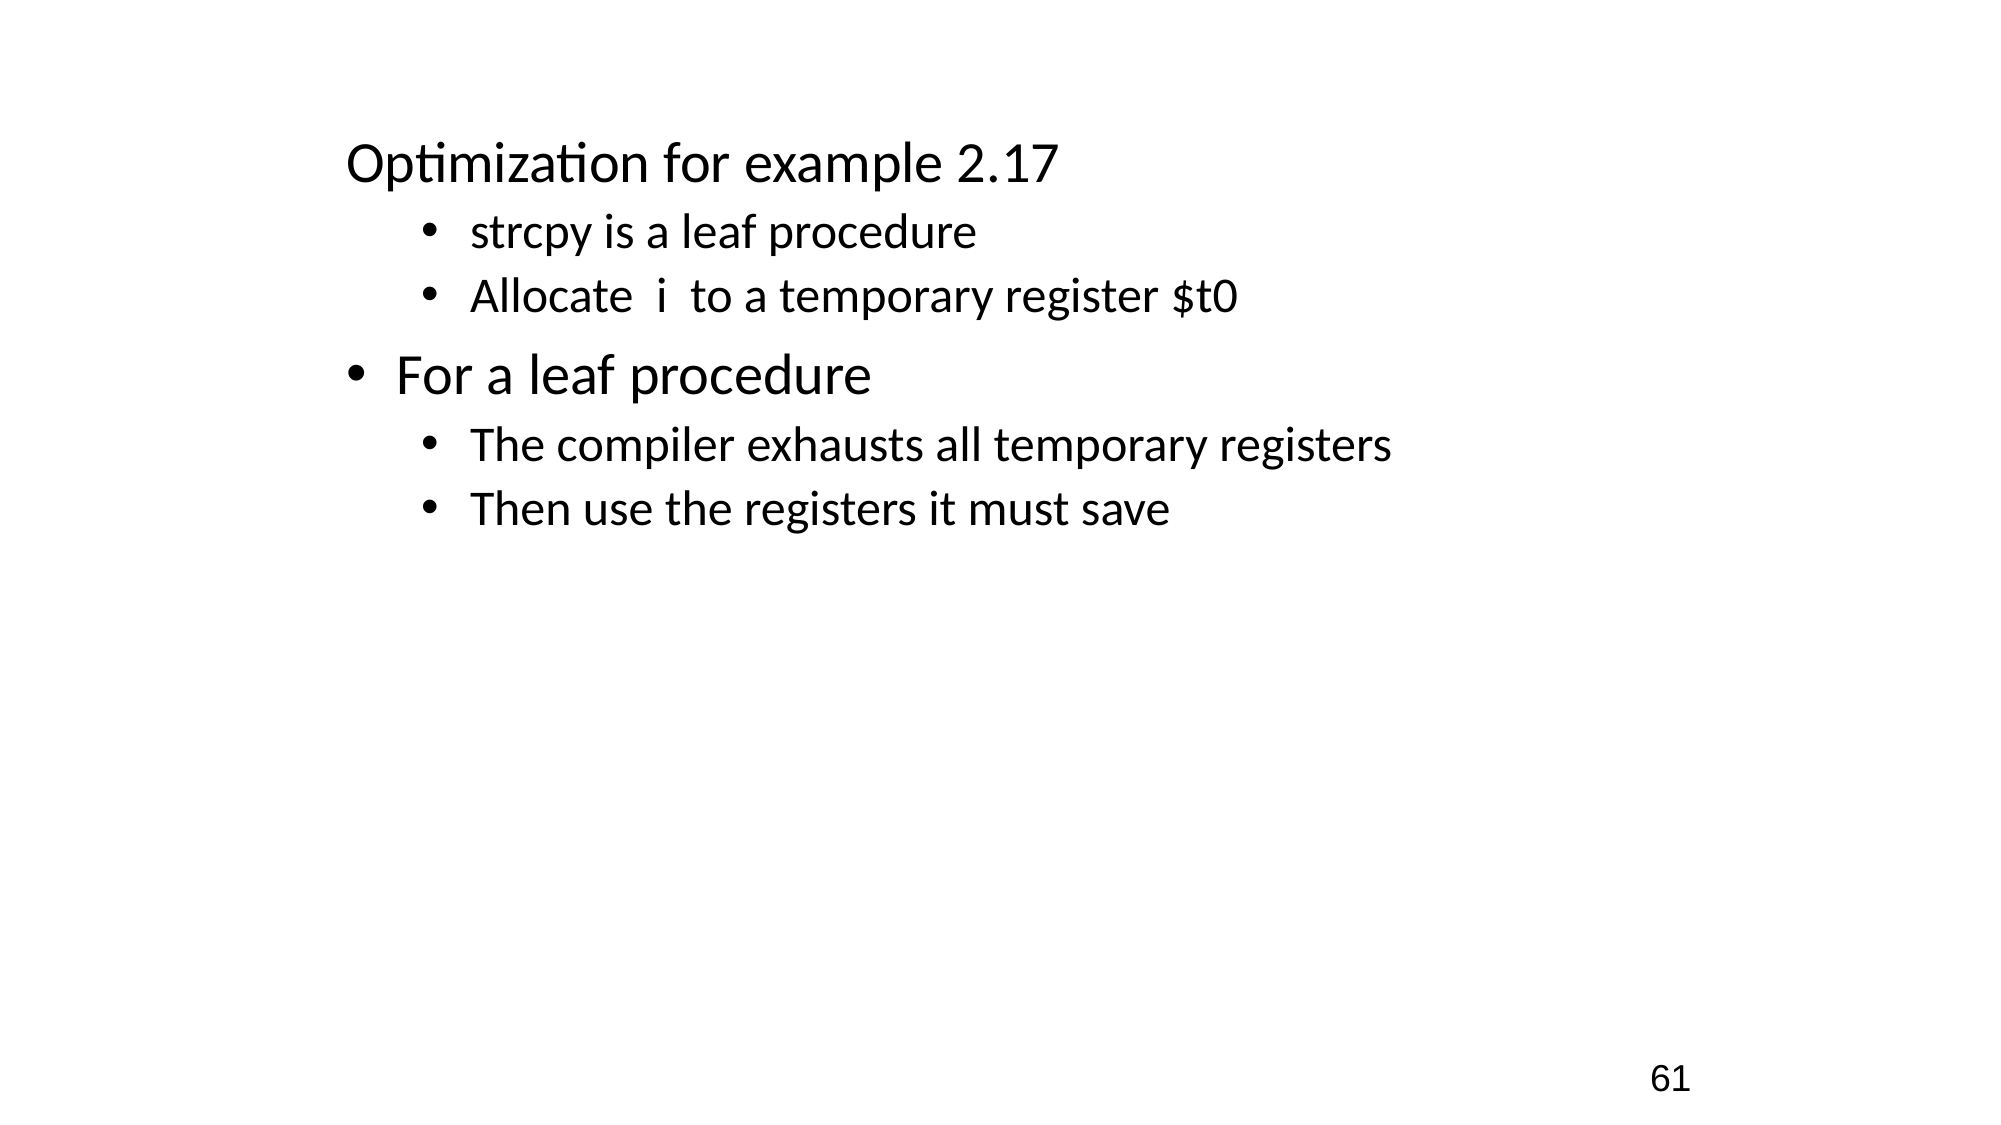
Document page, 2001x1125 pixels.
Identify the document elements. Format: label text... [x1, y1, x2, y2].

list Optimization for example 2.17 strcpy is a leaf procedure Allocate i to a temporary register $t0 For a leaf procedure The compiler exhausts all temporary registers Then use the registers it must save [331, 124, 1733, 1012]
text_box 61 [1330, 1046, 1707, 1125]
